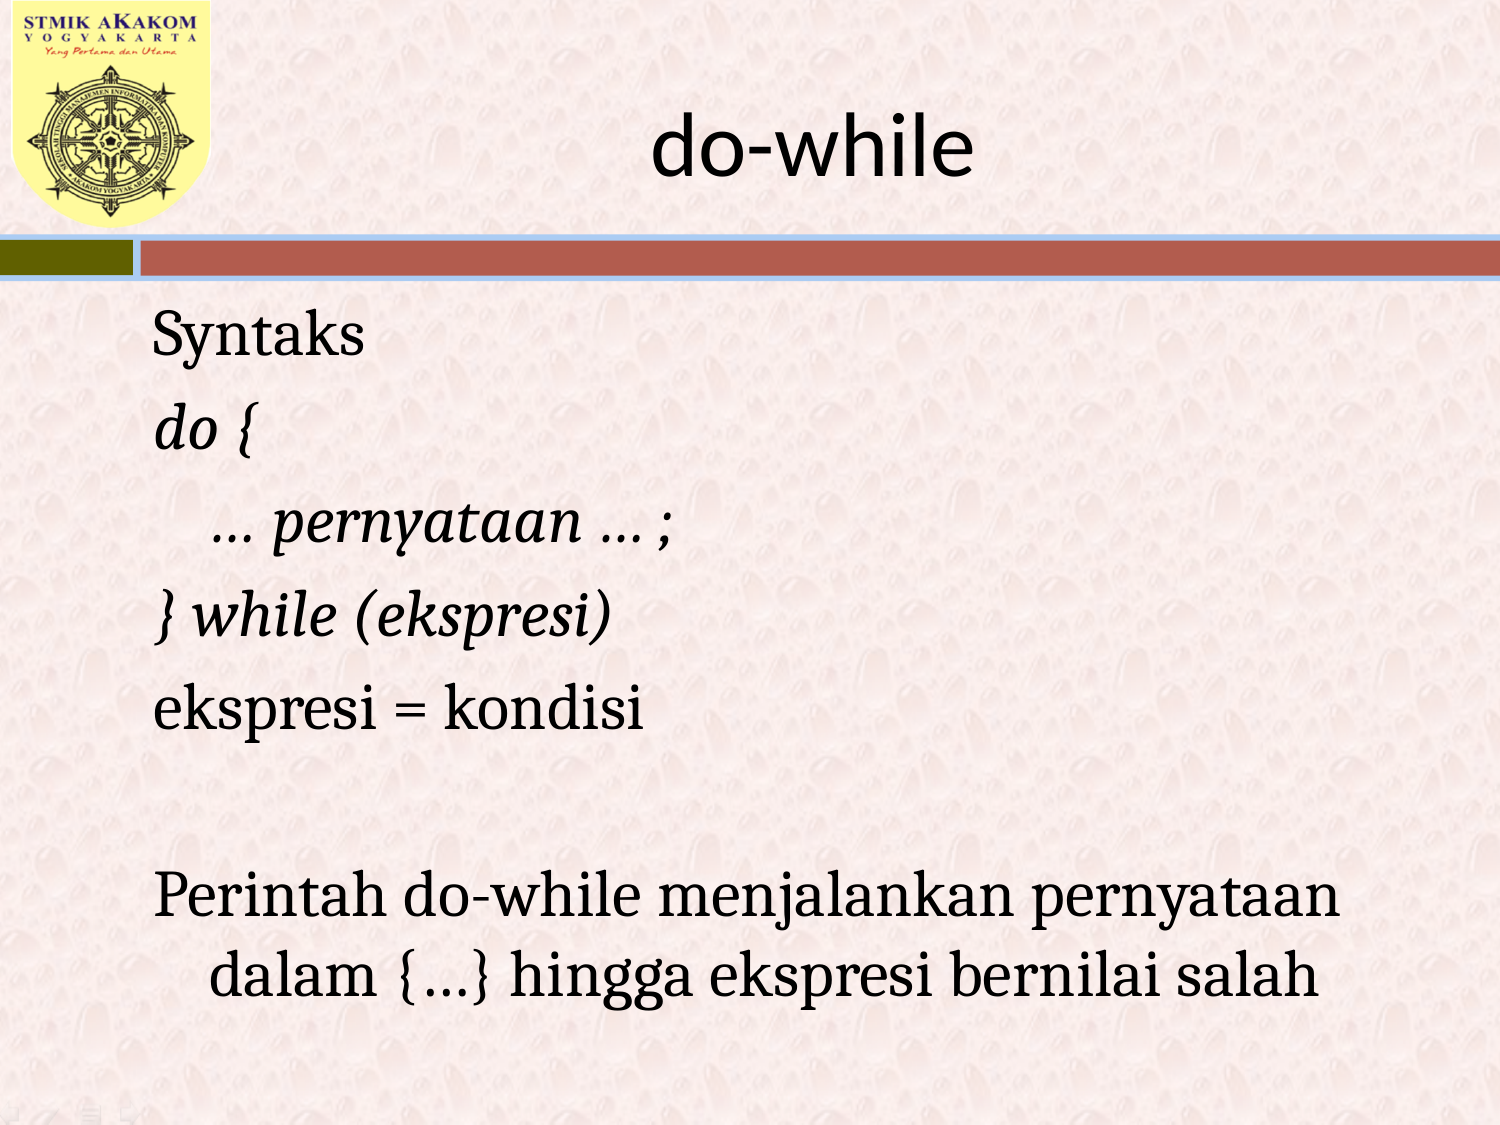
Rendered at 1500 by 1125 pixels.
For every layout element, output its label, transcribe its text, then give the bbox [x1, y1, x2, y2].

picture [11, 0, 211, 232]
list Syntaks do { … pernyataan … ; } while (ekspresi) ekspresi = kondisi Perintah do-while menjalankan pernyataan dalam {…} hingga ekspresi bernilai salah [138, 281, 1489, 1076]
title do-while [138, 46, 1489, 234]
